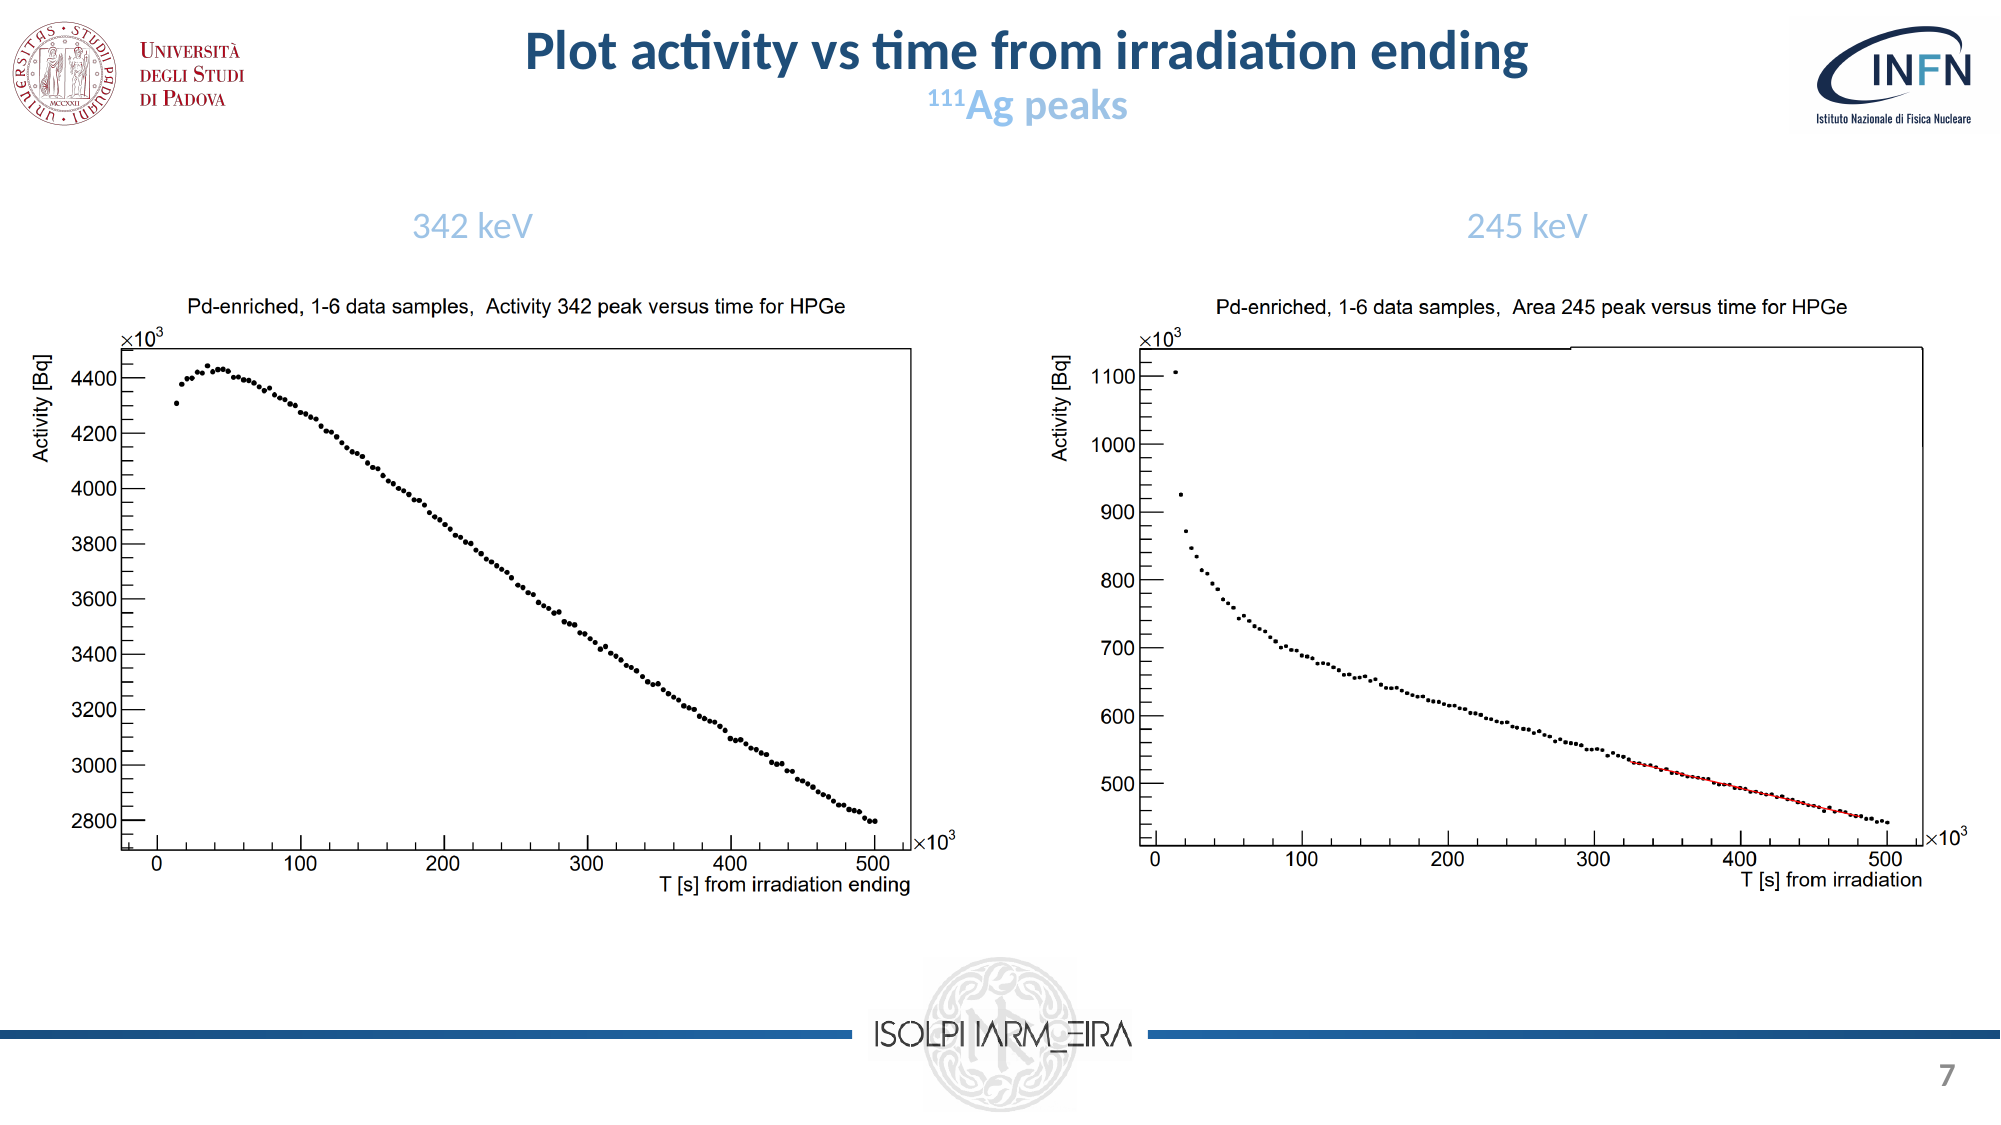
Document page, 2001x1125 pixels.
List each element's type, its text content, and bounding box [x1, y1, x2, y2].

text_box 245 keV [1451, 193, 1603, 254]
picture [28, 288, 992, 902]
text_box 342 keV [397, 193, 548, 254]
picture [868, 957, 1132, 1119]
title Plot activity vs time from irradiation ending 111Ag peaks [266, 12, 1789, 139]
picture [12, 21, 244, 126]
picture [1045, 290, 1972, 906]
picture [1789, 16, 2000, 134]
